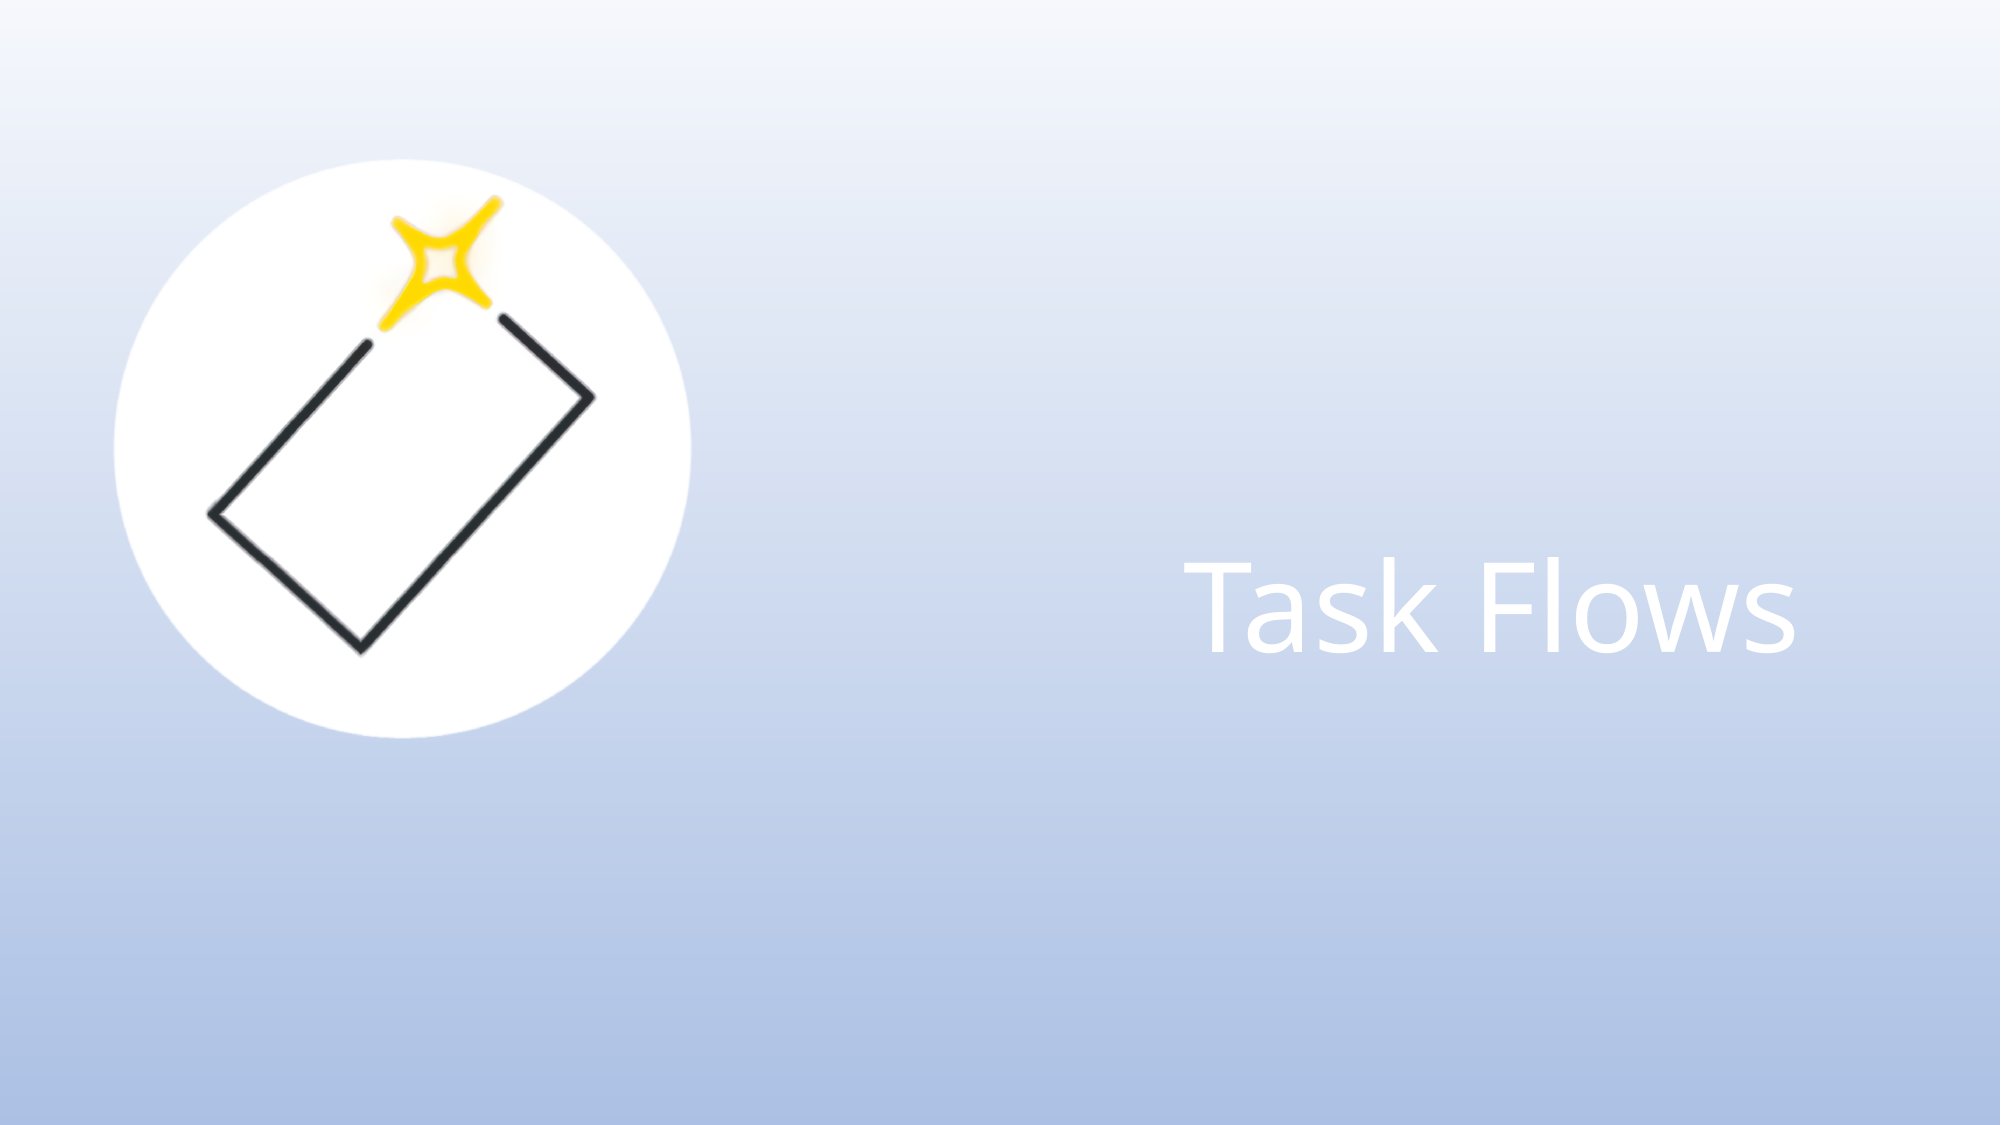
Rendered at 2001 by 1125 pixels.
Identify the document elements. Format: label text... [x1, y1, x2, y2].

title Task Flows [1053, 213, 1932, 688]
picture [68, 124, 733, 776]
